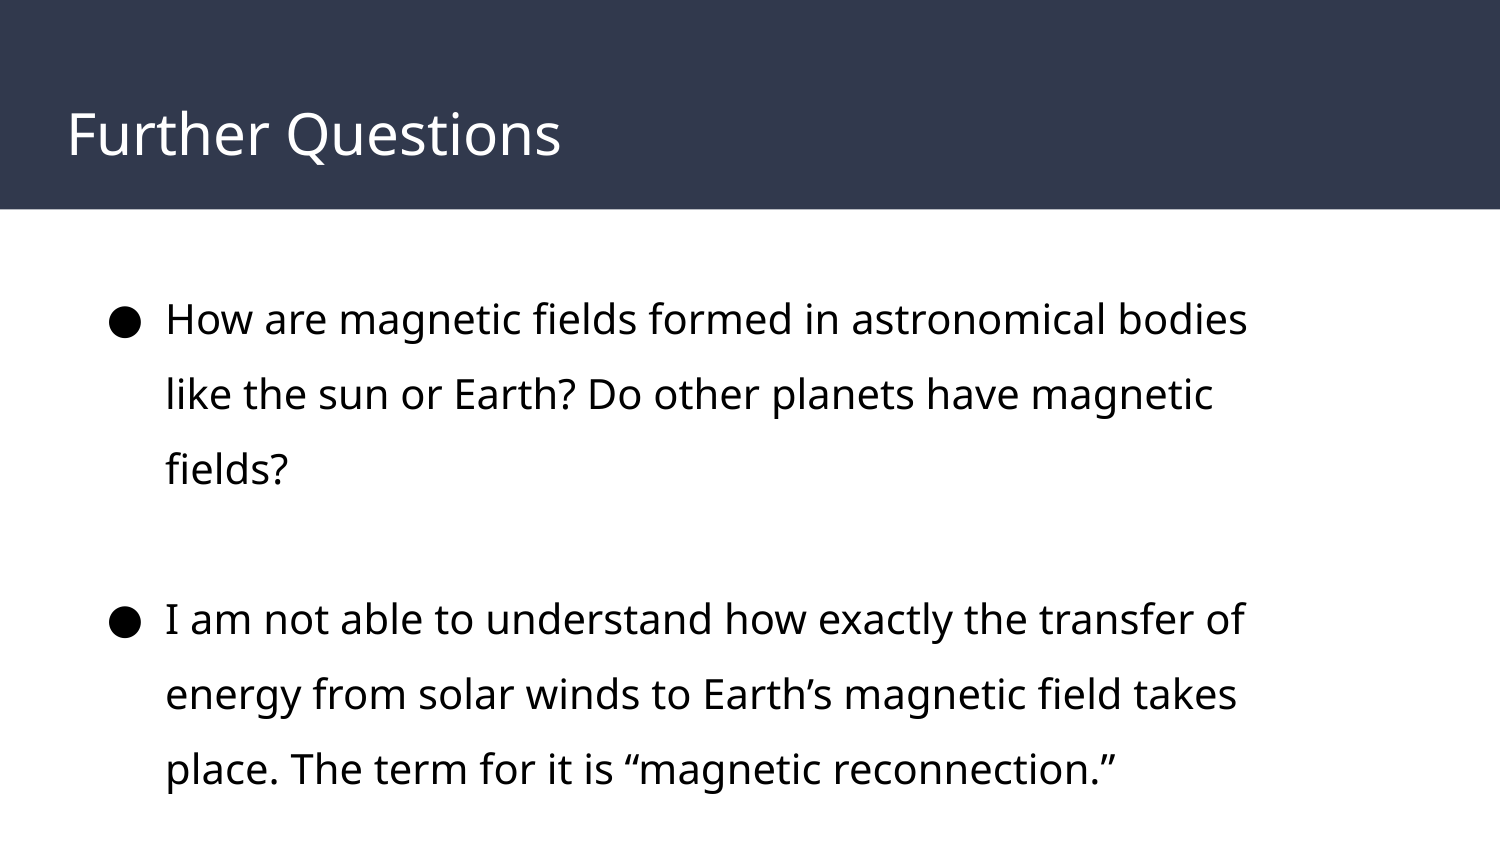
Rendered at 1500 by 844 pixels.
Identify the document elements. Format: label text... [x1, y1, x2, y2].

title Further Questions [51, 82, 1449, 185]
text_box How are magnetic fields formed in astronomical bodies like the sun or Earth? Do other planets have magnetic fields? I am not able to understand how exactly the transfer of energy from solar winds to Earth’s magnetic field takes place. The term for it is “magnetic reconnection.” [75, 252, 1297, 782]
